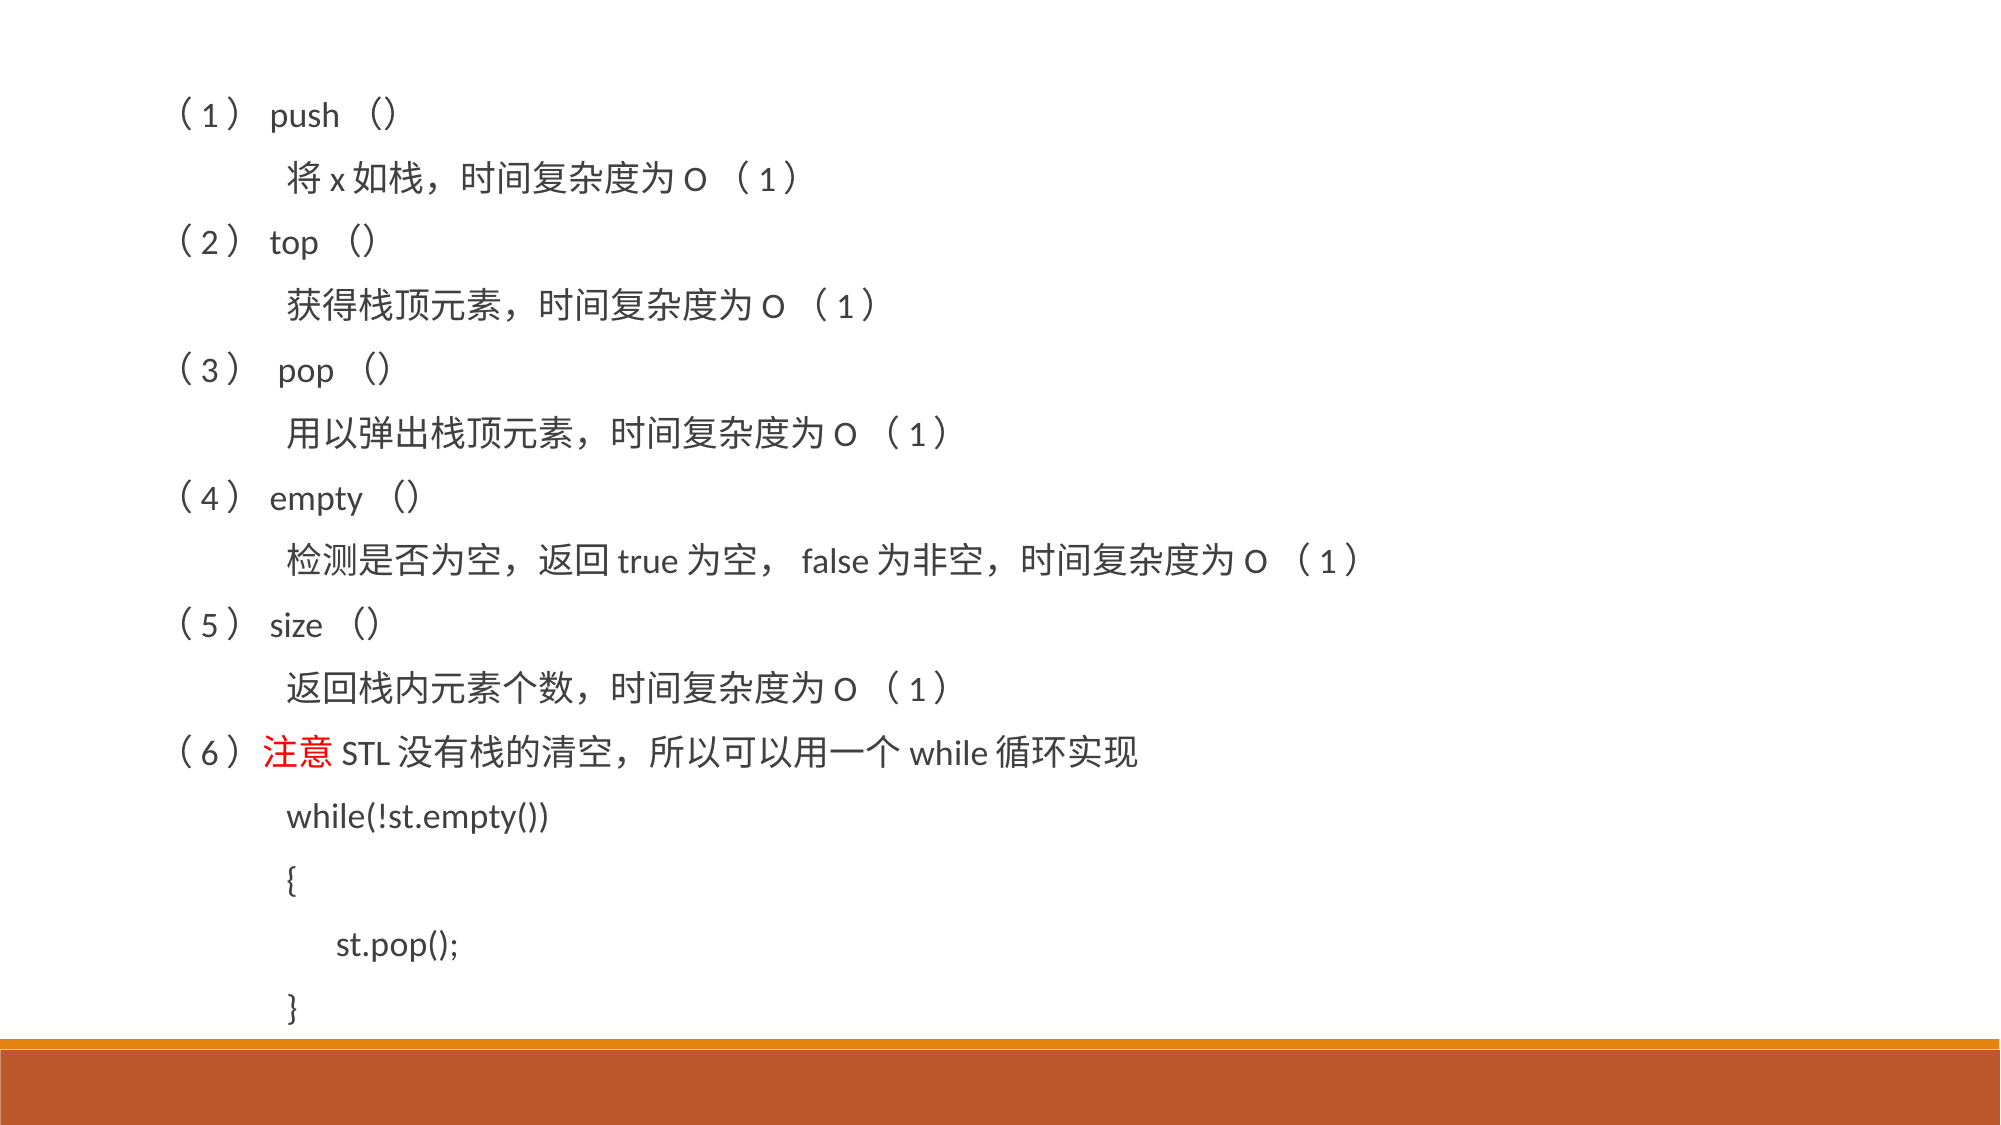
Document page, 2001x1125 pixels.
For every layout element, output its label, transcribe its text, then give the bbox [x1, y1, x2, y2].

list （1）push（） 将x如栈，时间复杂度为O（1） （2）top（） 获得栈顶元素，时间复杂度为O（1） （3） pop（） 用以弹出栈顶元素，时间复杂度为O（1） （4）empty（） 检测是否为空，返回true为空，false为非空，时间复杂度为O（1） （5）size（） 返回栈内元素个数，时间复杂度为O（1） （6）注意STL没有栈的清空，所以可以用一个while循环实现 while(!st.empty()) { st.pop(); } [157, 88, 1739, 1037]
